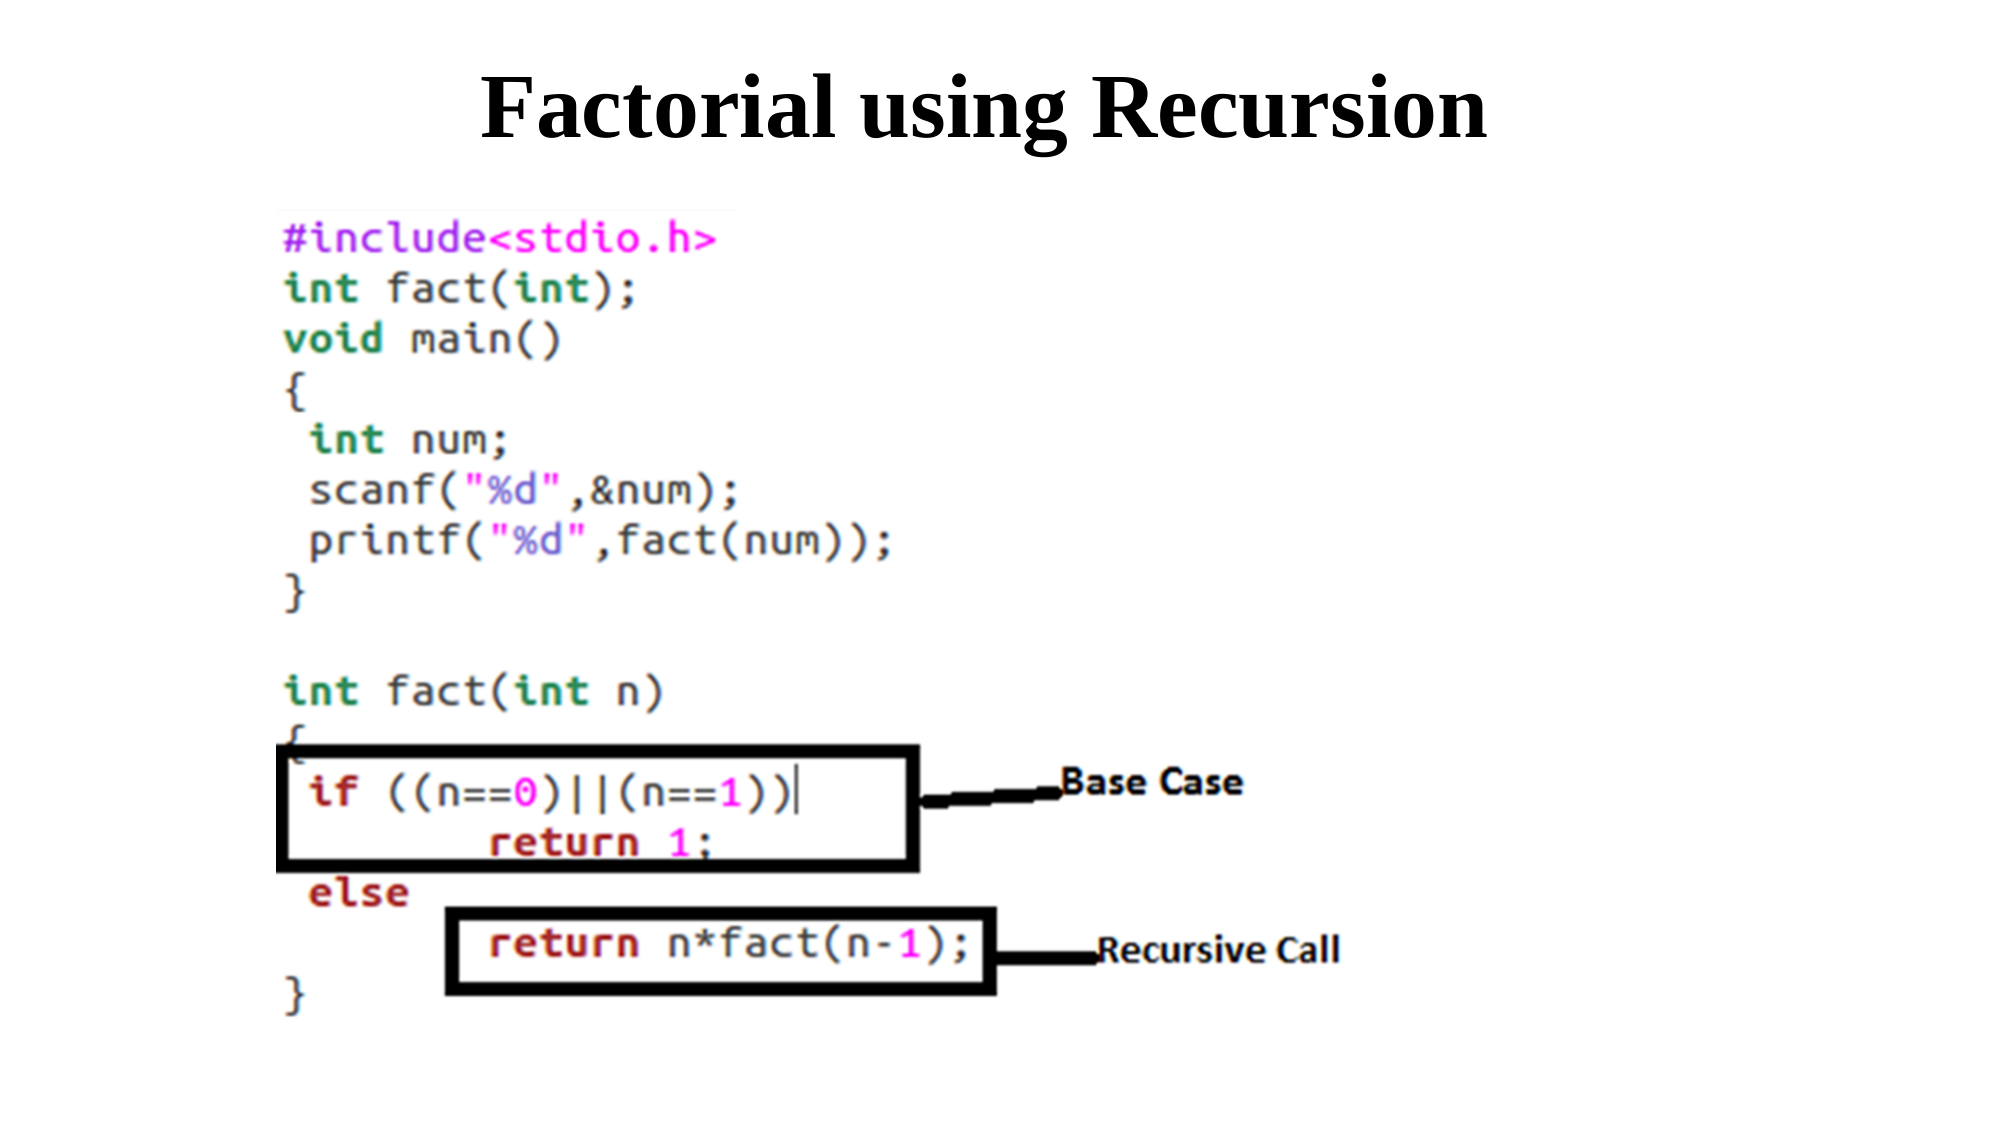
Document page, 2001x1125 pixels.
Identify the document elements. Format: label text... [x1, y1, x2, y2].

picture [276, 209, 1372, 1042]
text_box Factorial using Recursion [347, 38, 1623, 164]
